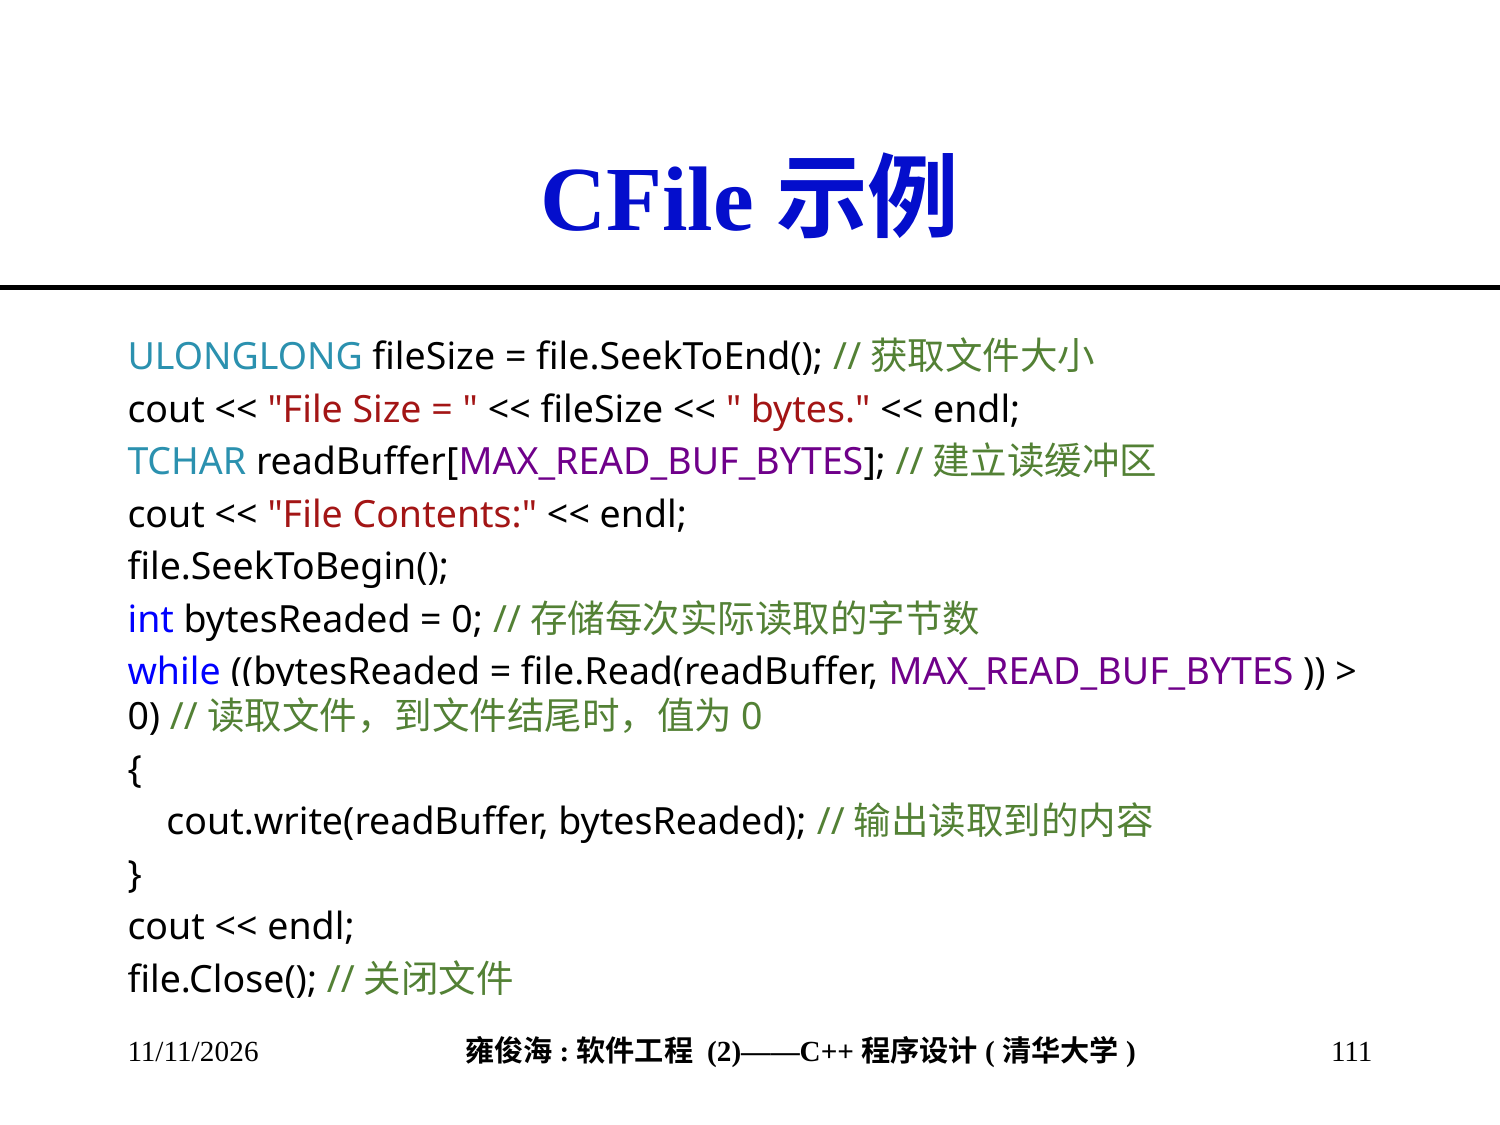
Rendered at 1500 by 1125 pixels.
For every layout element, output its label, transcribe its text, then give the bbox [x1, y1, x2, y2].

list ULONGLONG fileSize = file.SeekToEnd(); //获取文件大小 cout << "File Size = " << fileSize << " bytes." << endl; TCHAR readBuffer[MAX_READ_BUF_BYTES]; //建立读缓冲区 cout << "File Contents:" << endl; file.SeekToBegin(); int bytesReaded = 0; //存储每次实际读取的字节数 while ((bytesReaded = file.Read(readBuffer, MAX_READ_BUF_BYTES )) > 0) //读取文件，到文件结尾时，值为0 { cout.write(readBuffer, bytesReaded); //输出读取到的内容 } cout << endl; file.Close(); //关闭文件 [112, 324, 1388, 1000]
title CFile示例 [112, 99, 1388, 288]
slide_number 111 [1074, 1025, 1388, 1100]
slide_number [112, 1025, 425, 1100]
